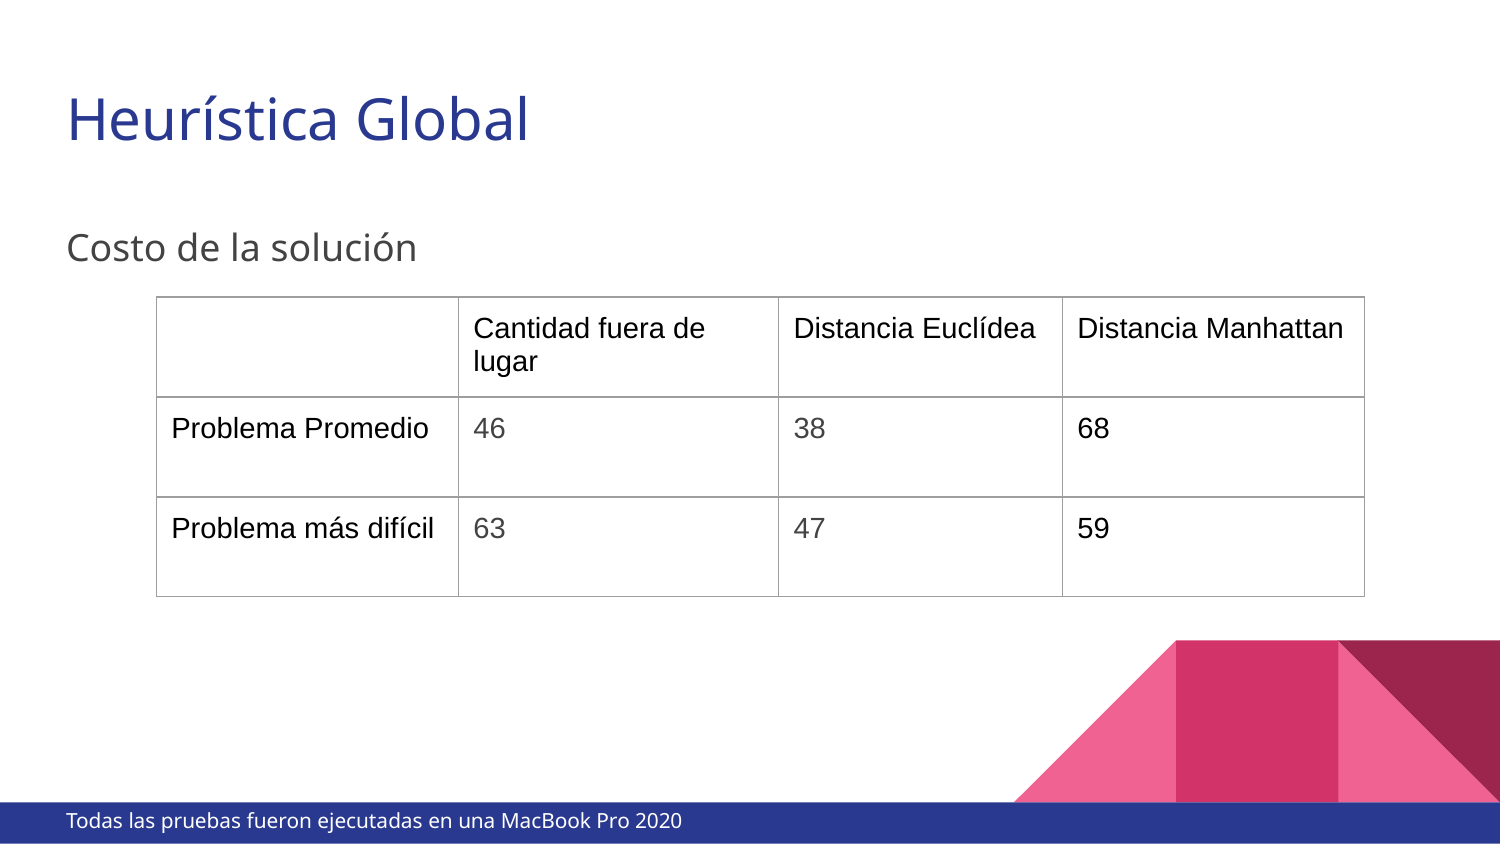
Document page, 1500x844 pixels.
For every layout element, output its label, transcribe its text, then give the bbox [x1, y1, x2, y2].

table_header [157, 298, 458, 396]
table_cell 68 [1063, 398, 1364, 496]
title Heurística Global [51, 67, 1449, 167]
table_cell Problema Promedio [157, 398, 458, 496]
table_header Distancia Euclídea [779, 298, 1062, 396]
table_cell 38 [779, 398, 1062, 496]
table_cell 46 [459, 398, 778, 496]
table_cell 63 [459, 498, 778, 596]
table_header Cantidad fuera de lugar [459, 298, 778, 396]
table_cell Problema más difícil [157, 498, 458, 596]
table_cell 47 [779, 498, 1062, 596]
list Costo de la solución [51, 201, 1449, 750]
table_header Distancia Manhattan [1063, 298, 1364, 396]
table_cell 59 [1063, 498, 1364, 596]
text_box Todas las pruebas fueron ejecutadas en una MacBook Pro 2020 [51, 794, 1192, 844]
